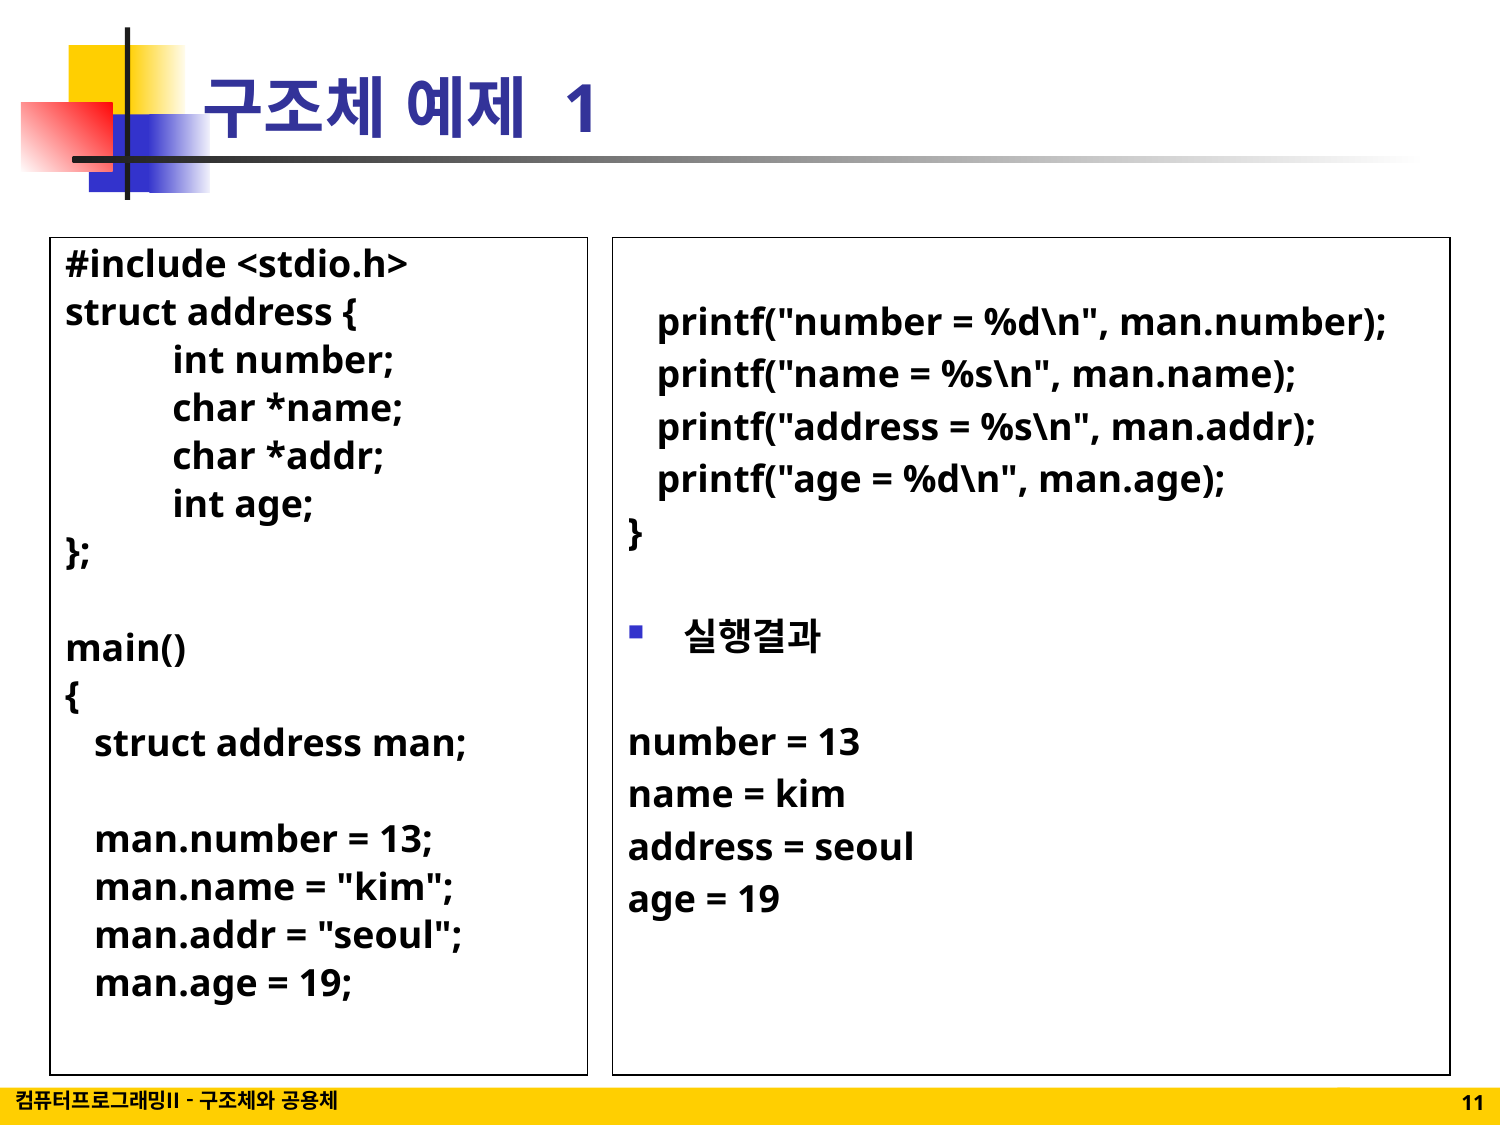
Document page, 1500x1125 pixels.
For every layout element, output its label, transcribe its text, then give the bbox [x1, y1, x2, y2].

list printf("number = %d\n", man.number); printf("name = %s\n", man.name); printf("address = %s\n", man.addr); printf("age = %d\n", man.age); } 실행결과 number = 13 name = kim address = seoul age = 19 [612, 237, 1451, 1076]
title 구조체 예제 1 [187, 24, 1451, 154]
list #include <stdio.h> struct address { int number; char *name; char *addr; int age; }; main() { struct address man; man.number = 13; man.name = "kim"; man.addr = "seoul"; man.age = 19; [49, 237, 588, 1076]
slide_number 11 [1337, 1087, 1500, 1125]
footer 컴퓨터프로그래밍II - 구조체와 공용체 [0, 1087, 1337, 1125]
